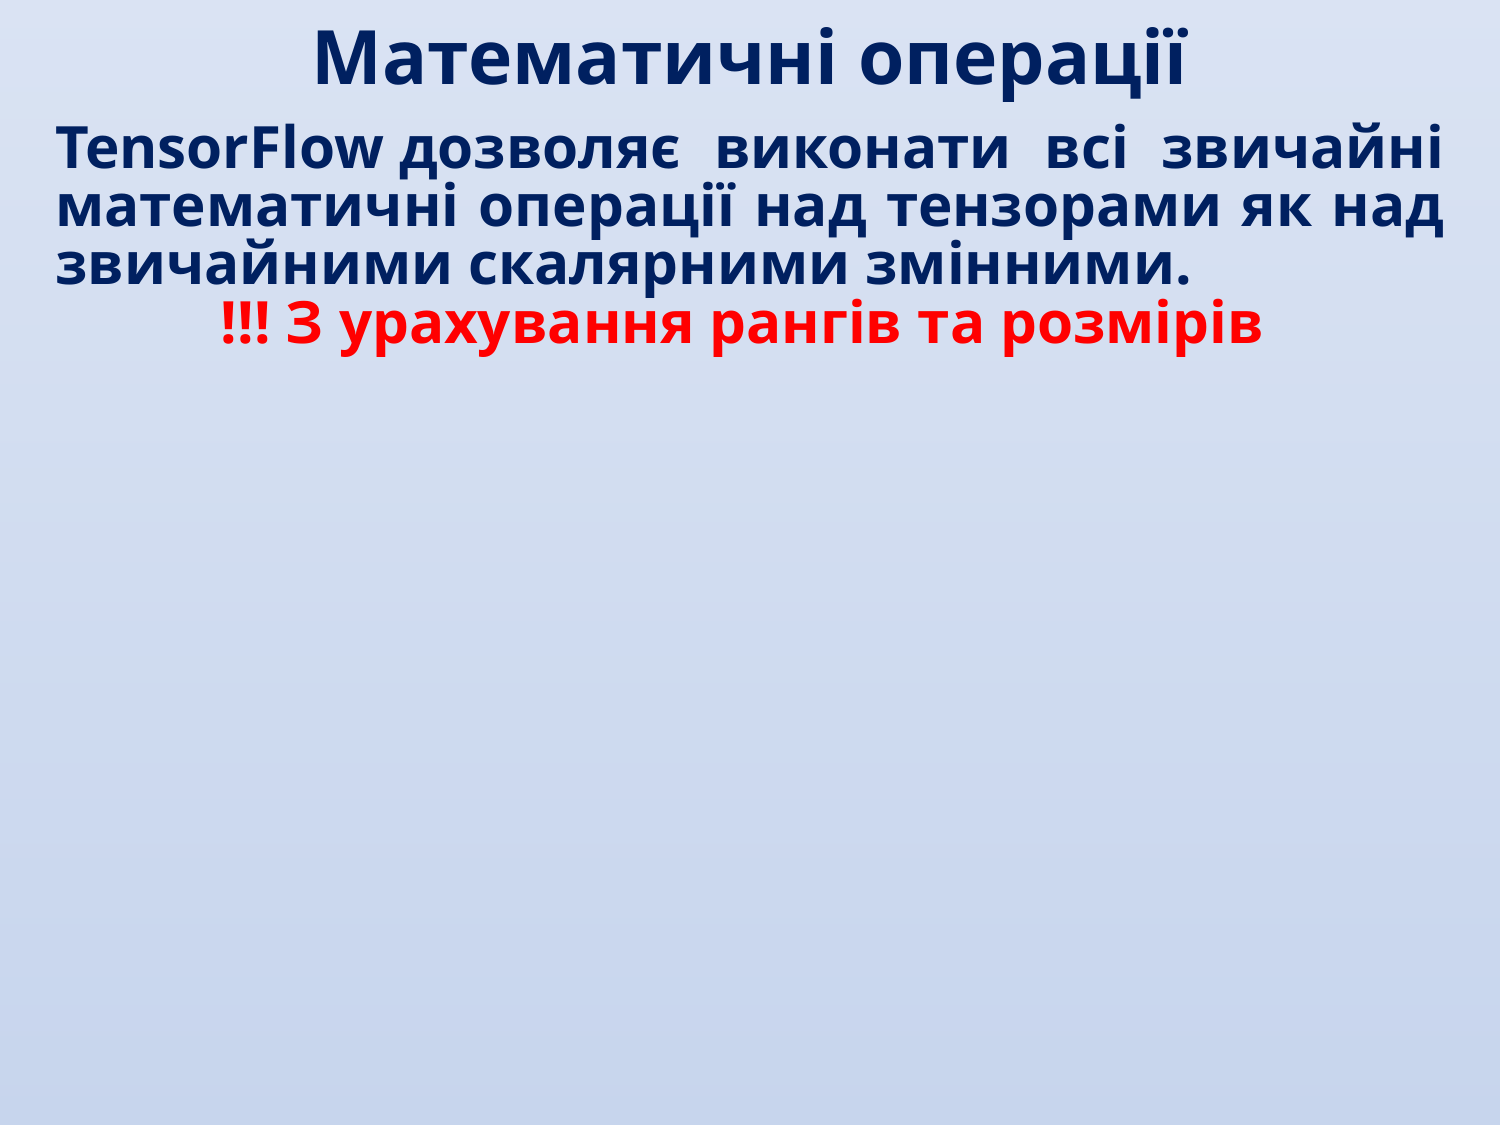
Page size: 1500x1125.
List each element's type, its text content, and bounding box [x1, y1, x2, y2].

text_box TensorFlow дозволяє виконати всі звичайні математичні операції над тензорами як над звичайними скалярними змінними. !!! З урахування рангів та розмірів [40, 113, 1460, 363]
text_box Математичні операції [17, 2, 1483, 108]
